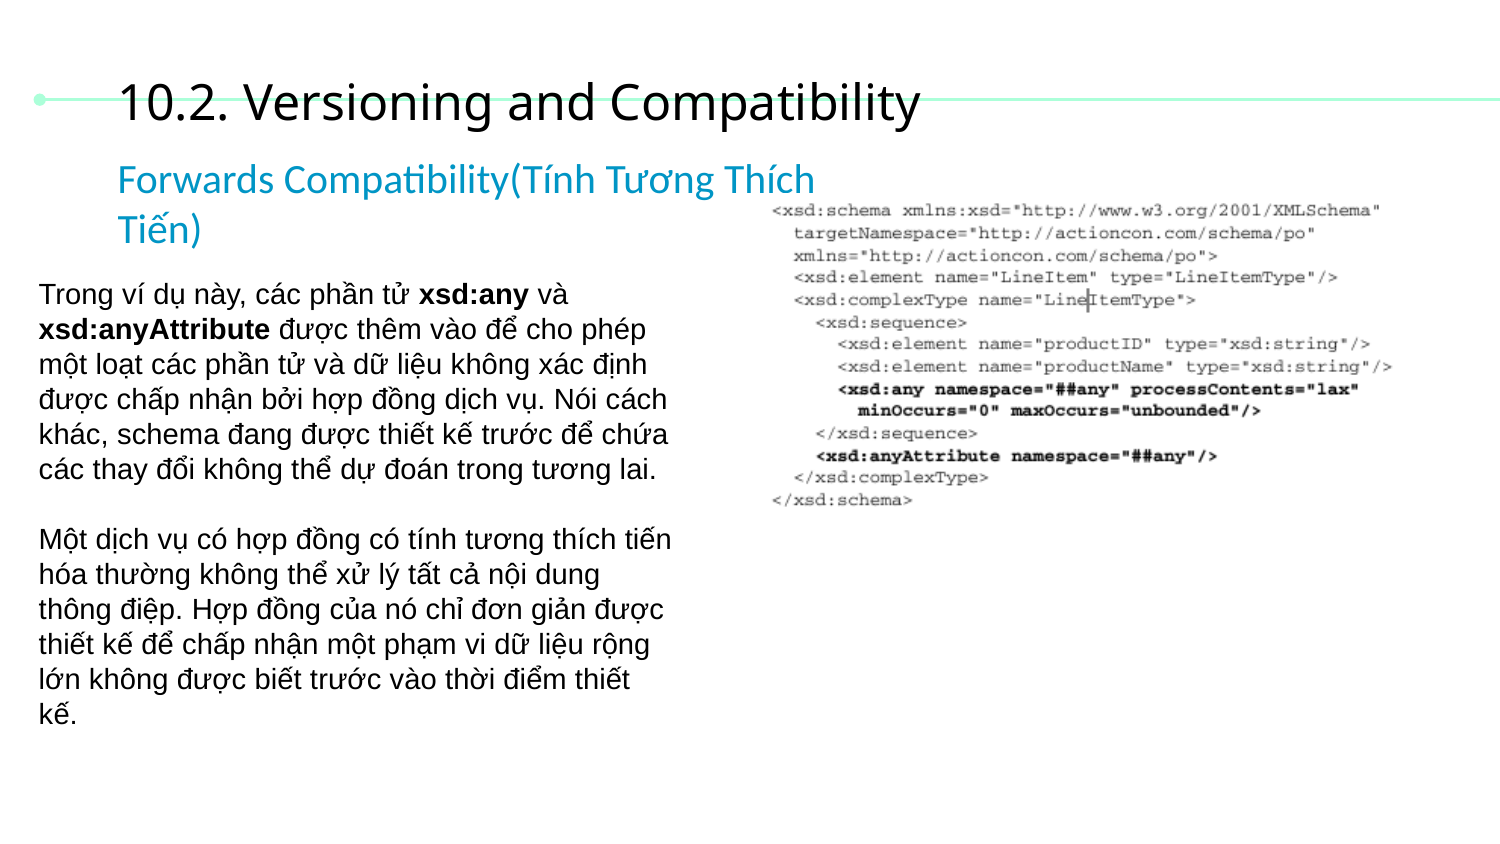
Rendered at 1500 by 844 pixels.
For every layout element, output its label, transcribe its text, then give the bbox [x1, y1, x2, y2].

text_box Trong ví dụ này, các phần tử xsd:any và xsd:anyAttribute được thêm vào để cho phép một loạt các phần tử và dữ liệu không xác định được chấp nhận bởi hợp đồng dịch vụ. Nói cách khác, schema đang được thiết kế trước để chứa các thay đổi không thể dự đoán trong tương lai. Một dịch vụ có hợp đồng có tính tương thích tiến hóa thường không thể xử lý tất cả nội dung thông điệp. Hợp đồng của nó chỉ đơn giản được thiết kế để chấp nhận một phạm vi dữ liệu rộng lớn không được biết trước vào thời điểm thiết kế. [23, 268, 692, 738]
title 10.2. Versioning and Compatibility [102, 55, 1101, 144]
text_box Forwards Compatibility(Tính Tương Thích Tiến) [102, 143, 862, 259]
picture [737, 193, 1497, 520]
